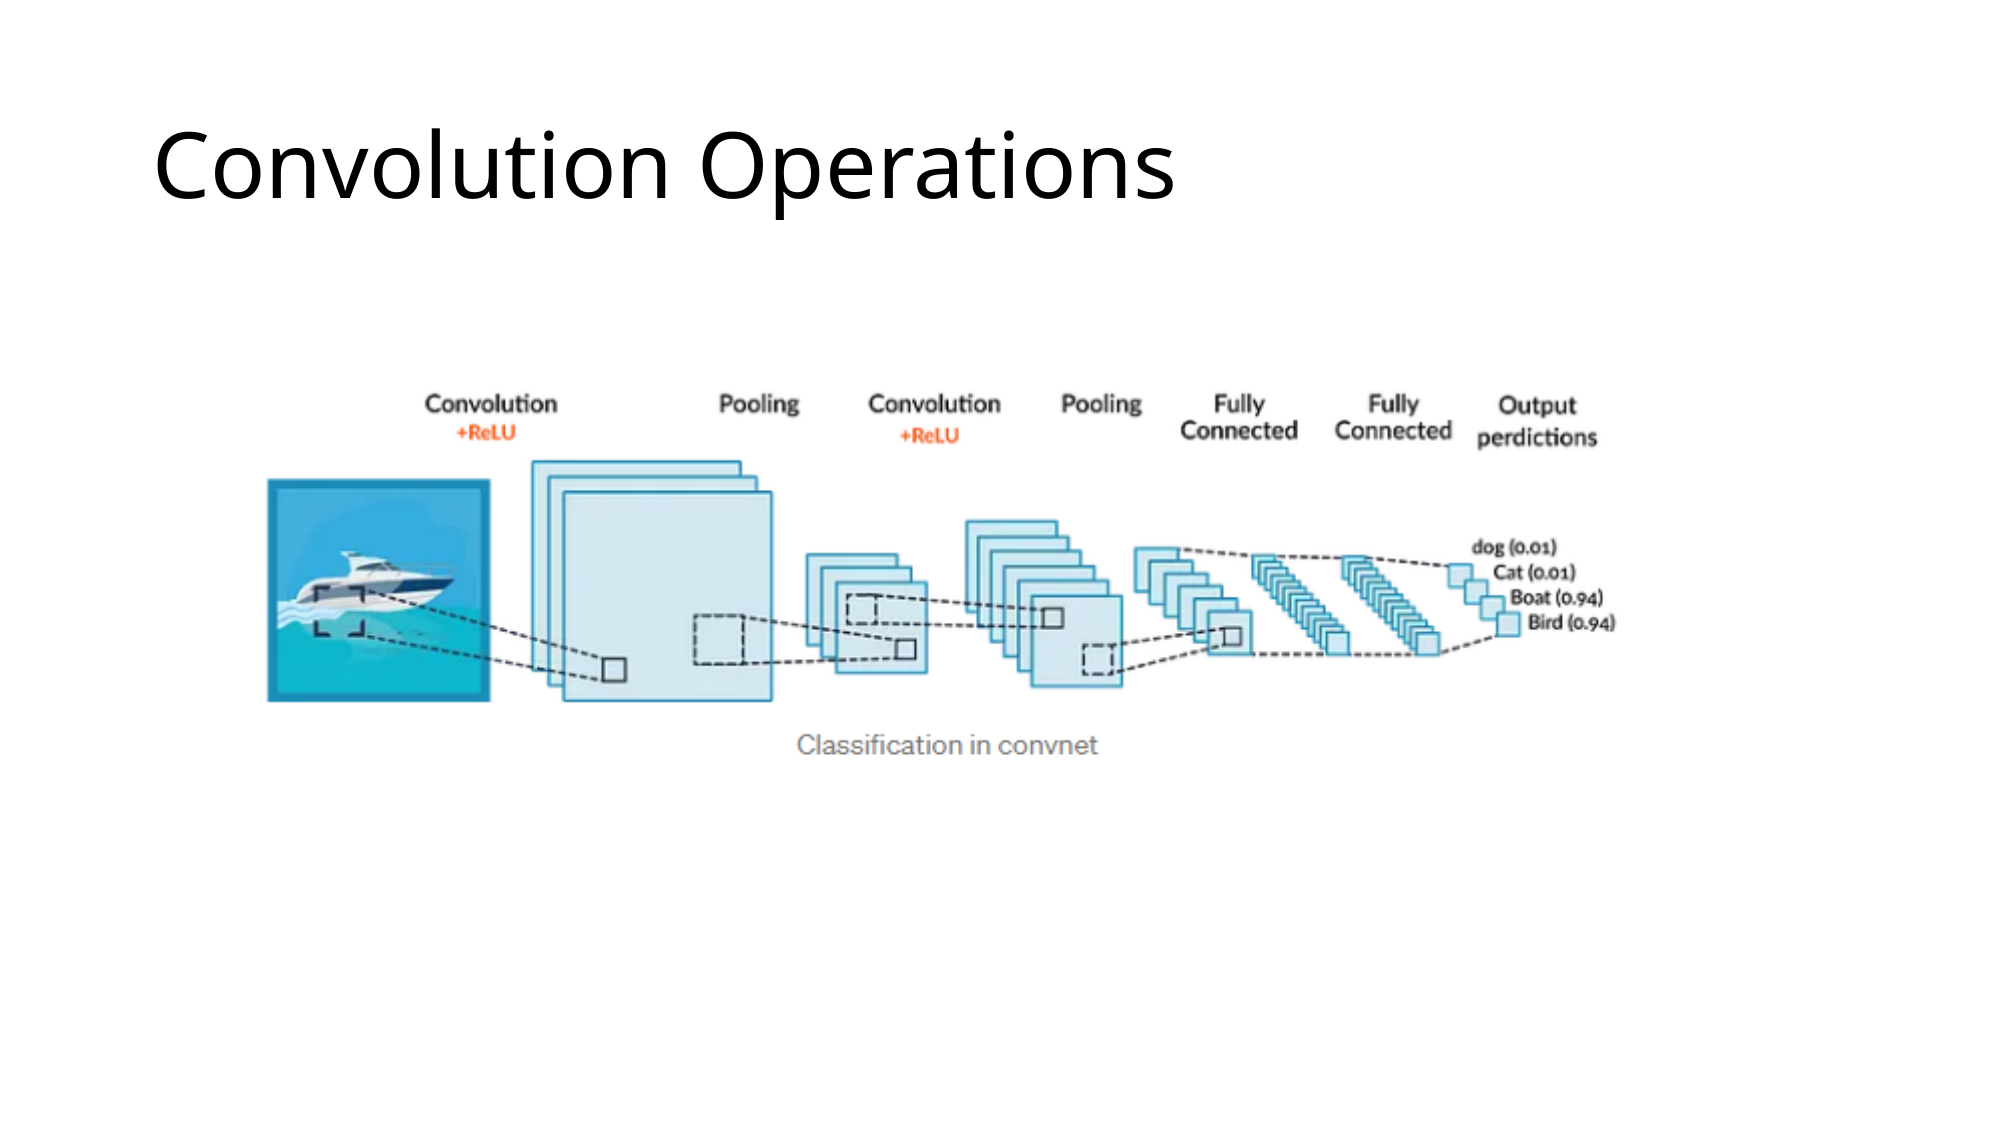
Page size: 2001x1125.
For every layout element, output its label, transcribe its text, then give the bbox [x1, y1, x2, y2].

title Convolution Operations [137, 59, 1863, 278]
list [221, 348, 1658, 771]
